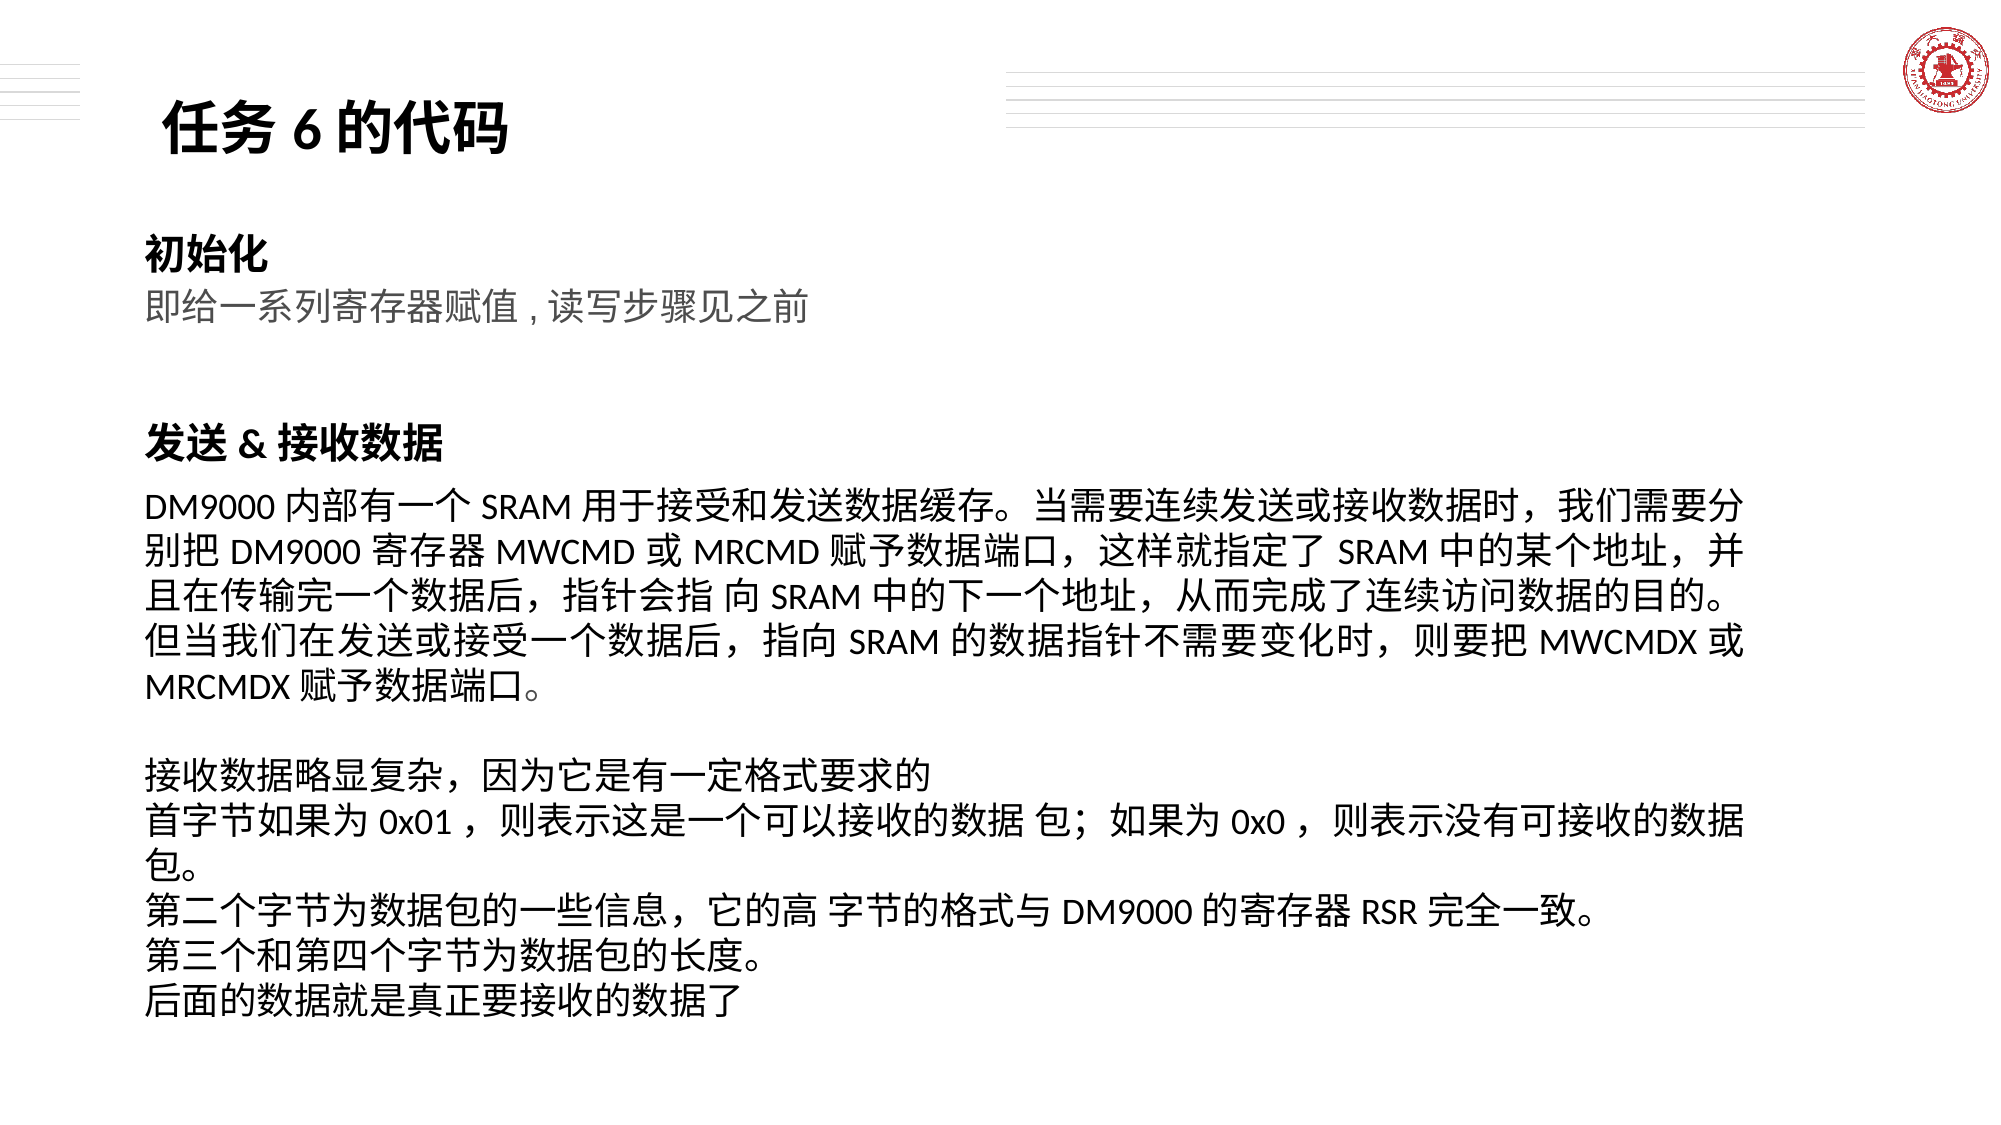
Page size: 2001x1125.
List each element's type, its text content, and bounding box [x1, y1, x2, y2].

text_box 发送&接收数据 [129, 339, 505, 474]
picture [1903, 27, 1989, 113]
text_box DM9000内部有一个SRAM用于接受和发送数据缓存。当需要连续发送或接收数据时，我们需要分别把DM9000寄存器MWCMD或MRCMD赋予数据端口，这样就指定了SRAM中的某个地址，并且在传输完一个数据后，指针会指 向SRAM中的下一个地址，从而完成了连续访问数据的目的。但当我们在发送或接受一个数据后，指向SRAM的数据指针不需要变化时，则要把MWCMDX或 MRCMDX赋予数据端口。 接收数据略显复杂，因为它是有一定格式要求的 首字节如果为0x01，则表示这是一个可以接收的数据 包；如果为0x0，则表示没有可接收的数据包。 第二个字节为数据包的一些信息，它的高 字节的格式与DM9000的寄存器RSR完全一致。 第三个和第四个字节为数据包的长度。 后面的数据就是真正要接收的数据了 [129, 474, 1760, 1075]
text_box 即给一系列寄存器赋值,读写步骤见之前 [129, 275, 1760, 336]
text_box 任务6的代码 [147, 0, 853, 169]
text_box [1006, 72, 1865, 128]
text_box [0, 64, 80, 120]
text_box 初始化 [129, 150, 505, 275]
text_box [908, 473, 1068, 628]
